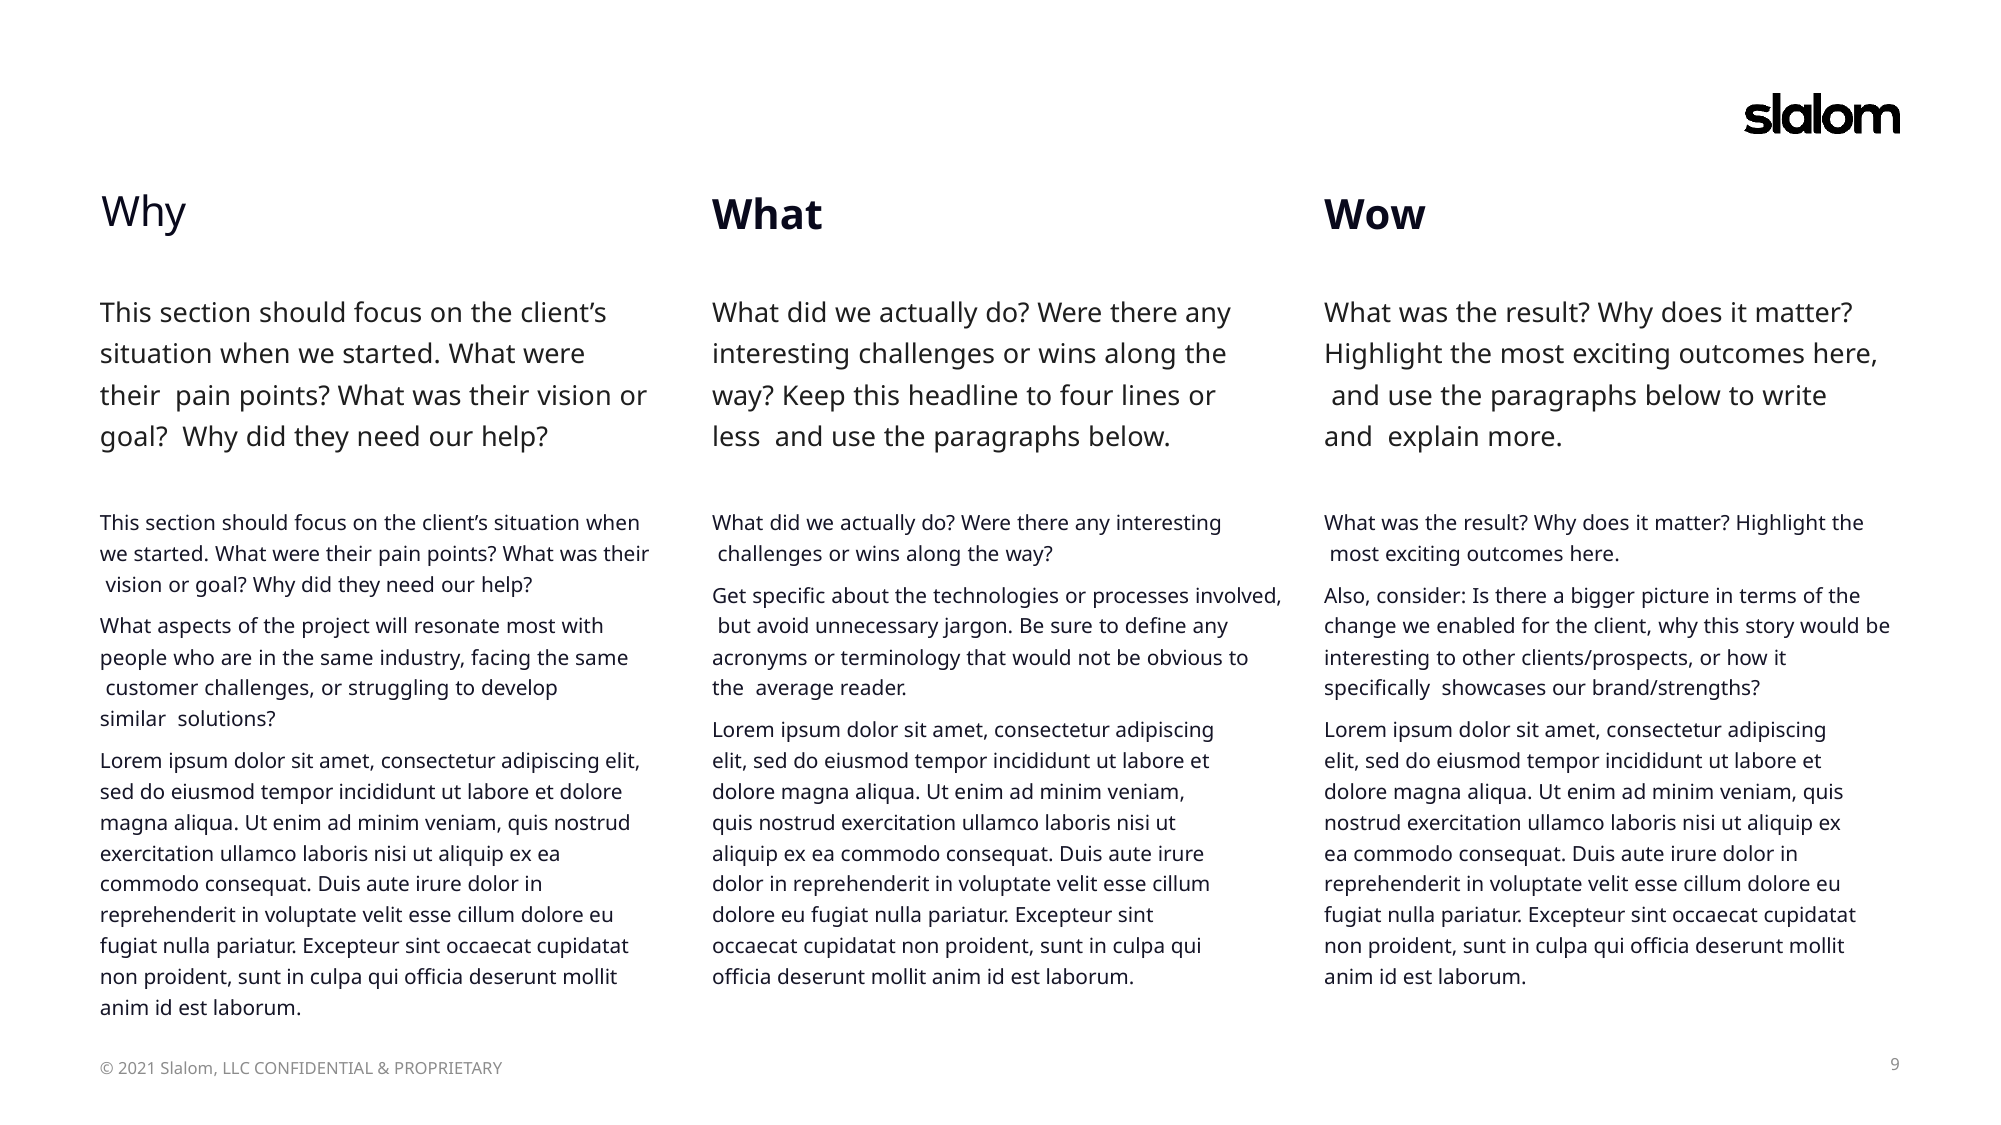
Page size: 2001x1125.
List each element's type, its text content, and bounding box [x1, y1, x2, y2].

text_box What [710, 186, 825, 238]
text_box This section should focus on the client’s situation when we started. What were their pain points? What was their vision or goal? Why did they need our help? [98, 285, 653, 455]
text_box What was the result? Why does it matter? Highlight the most exciting outcomes here. Also, consider: Is there a bigger picture in terms of the change we enabled for the client, why this story would be interesting to other clients/prospects, or how it specifically showcases our brand/strengths? Lorem ipsum dolor sit amet, consectetur adipiscing elit, sed do eiusmod tempor incididunt ut labore et dolore magna aliqua. Ut enim ad minim veniam, quis nostrud exercitation ullamco laboris nisi ut aliquip ex ea commodo consequat. Duis aute irure dolor in reprehenderit in voluptate velit esse cillum dolore eu fugiat nulla pariatur. Excepteur sint occaecat cupidatat non proident, sunt in culpa qui officia deserunt mollit anim id est laborum. [1322, 502, 1900, 995]
text_box What did we actually do? Were there any interesting challenges or wins along the way? Get specific about the technologies or processes involved, but avoid unnecessary jargon. Be sure to define any acronyms or terminology that would not be obvious to the average reader. Lorem ipsum dolor sit amet, consectetur adipiscing elit, sed do eiusmod tempor incididunt ut labore et dolore magna aliqua. Ut enim ad minim veniam, quis nostrud exercitation ullamco laboris nisi ut aliquip ex ea commodo consequat. Duis aute irure dolor in reprehenderit in voluptate velit esse cillum dolore eu fugiat nulla pariatur. Excepteur sint occaecat cupidatat non proident, sunt in culpa qui officia deserunt mollit anim id est laborum. [710, 502, 1287, 995]
title Why [99, 117, 191, 307]
text_box What did we actually do? Were there any interesting challenges or wins along the way? Keep this headline to four lines or less and use the paragraphs below. [710, 285, 1262, 455]
text_box This section should focus on the client’s situation when we started. What were their pain points? What was their vision or goal? Why did they need our help? What aspects of the project will resonate most with people who are in the same industry, facing the same customer challenges, or struggling to develop similar solutions? Lorem ipsum dolor sit amet, consectetur adipiscing elit, sed do eiusmod tempor incididunt ut labore et dolore magna aliqua. Ut enim ad minim veniam, quis nostrud exercitation ullamco laboris nisi ut aliquip ex ea commodo consequat. Duis aute irure dolor in reprehenderit in voluptate velit esse cillum dolore eu fugiat nulla pariatur. Excepteur sint occaecat cupidatat non proident, sunt in culpa qui officia deserunt mollit anim id est laborum. [98, 502, 654, 1026]
text_box Wow [1323, 186, 1427, 238]
text_box What was the result? Why does it matter? Highlight the most exciting outcomes here, and use the paragraphs below to write and explain more. [1322, 285, 1882, 455]
picture [1744, 93, 1900, 134]
text_box © 2021 Slalom, LLC CONFIDENTIAL & PROPRIETARY [99, 1038, 759, 1099]
text_box 9 [1412, 1035, 1900, 1096]
